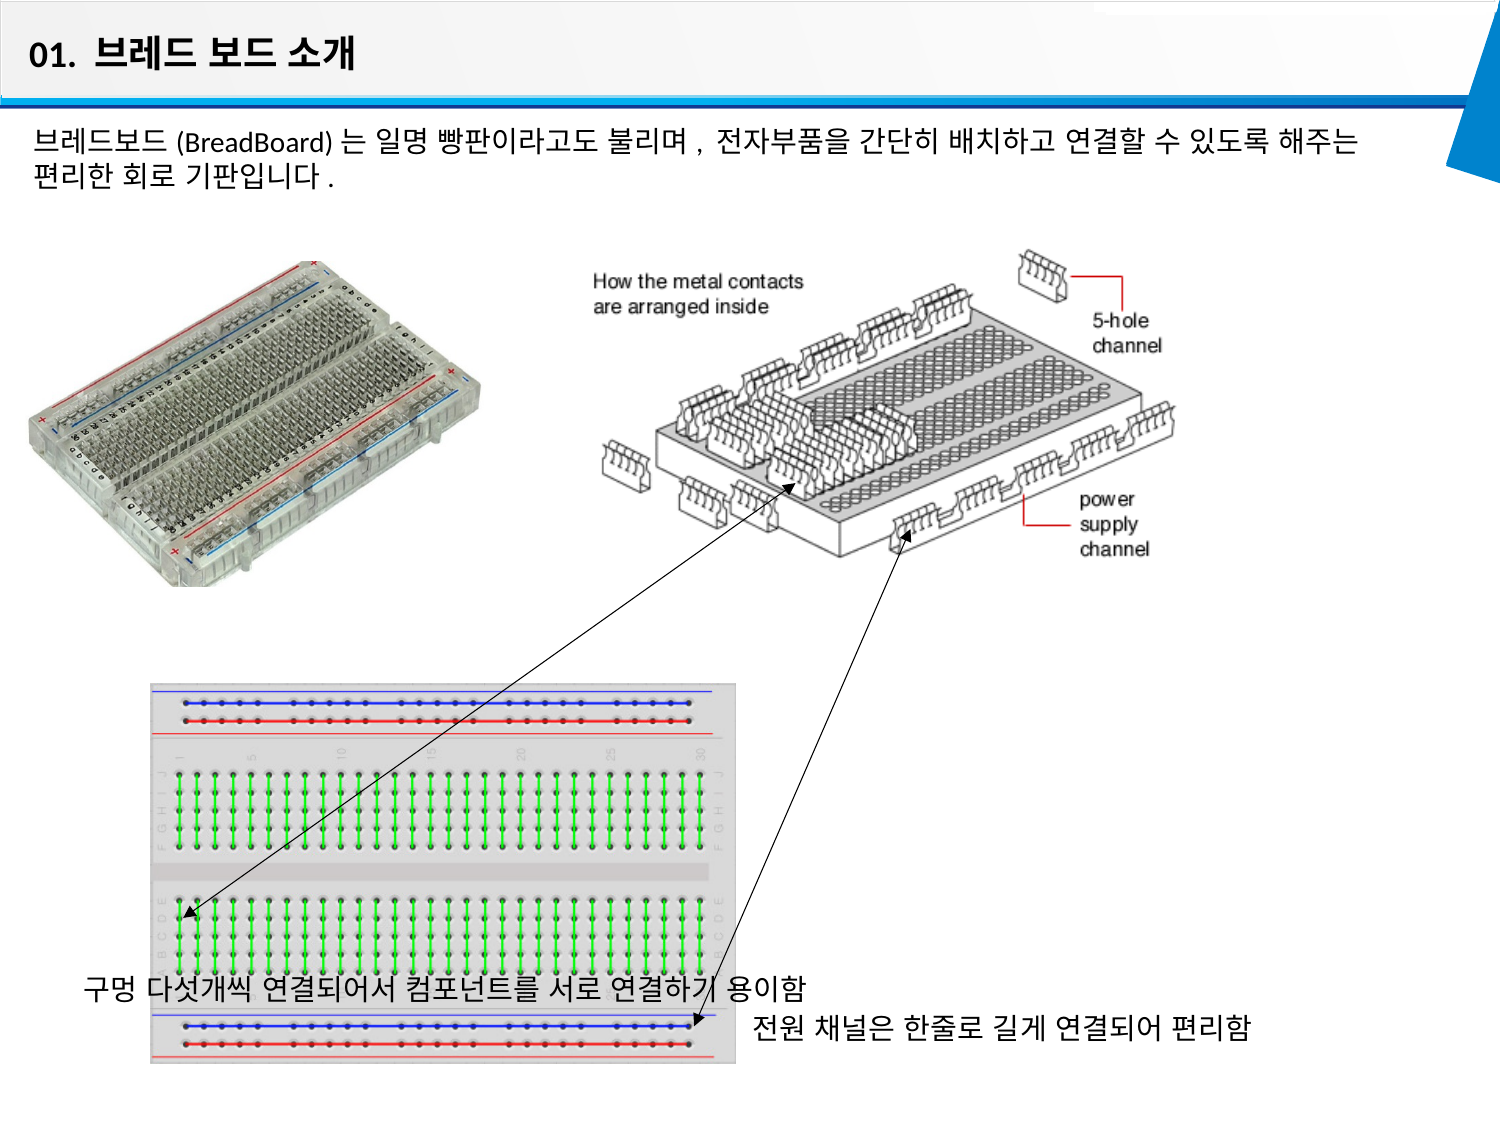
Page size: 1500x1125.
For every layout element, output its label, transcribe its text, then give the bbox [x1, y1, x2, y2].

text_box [694, 528, 911, 1027]
picture [581, 240, 1189, 575]
picture [150, 683, 736, 1064]
text_box 01. 브레드 보드 소개 [14, 22, 373, 83]
text_box 구멍 다섯개씩 연결되어서 컴포넌트를 서로 연결하기 용이함 [69, 963, 150, 1014]
picture [8, 261, 500, 587]
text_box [183, 482, 796, 918]
text_box 브레드보드(BreadBoard)는 일명 빵판이라고도 불리며, 전자부품을 간단히 배치하고 연결할 수 있도록 해주는 편리한 회로 기판입니다. [33, 123, 1426, 194]
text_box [1446, 1, 1500, 184]
text_box 전원 채널은 한줄로 길게 연결되어 편리함 [737, 1002, 1268, 1053]
